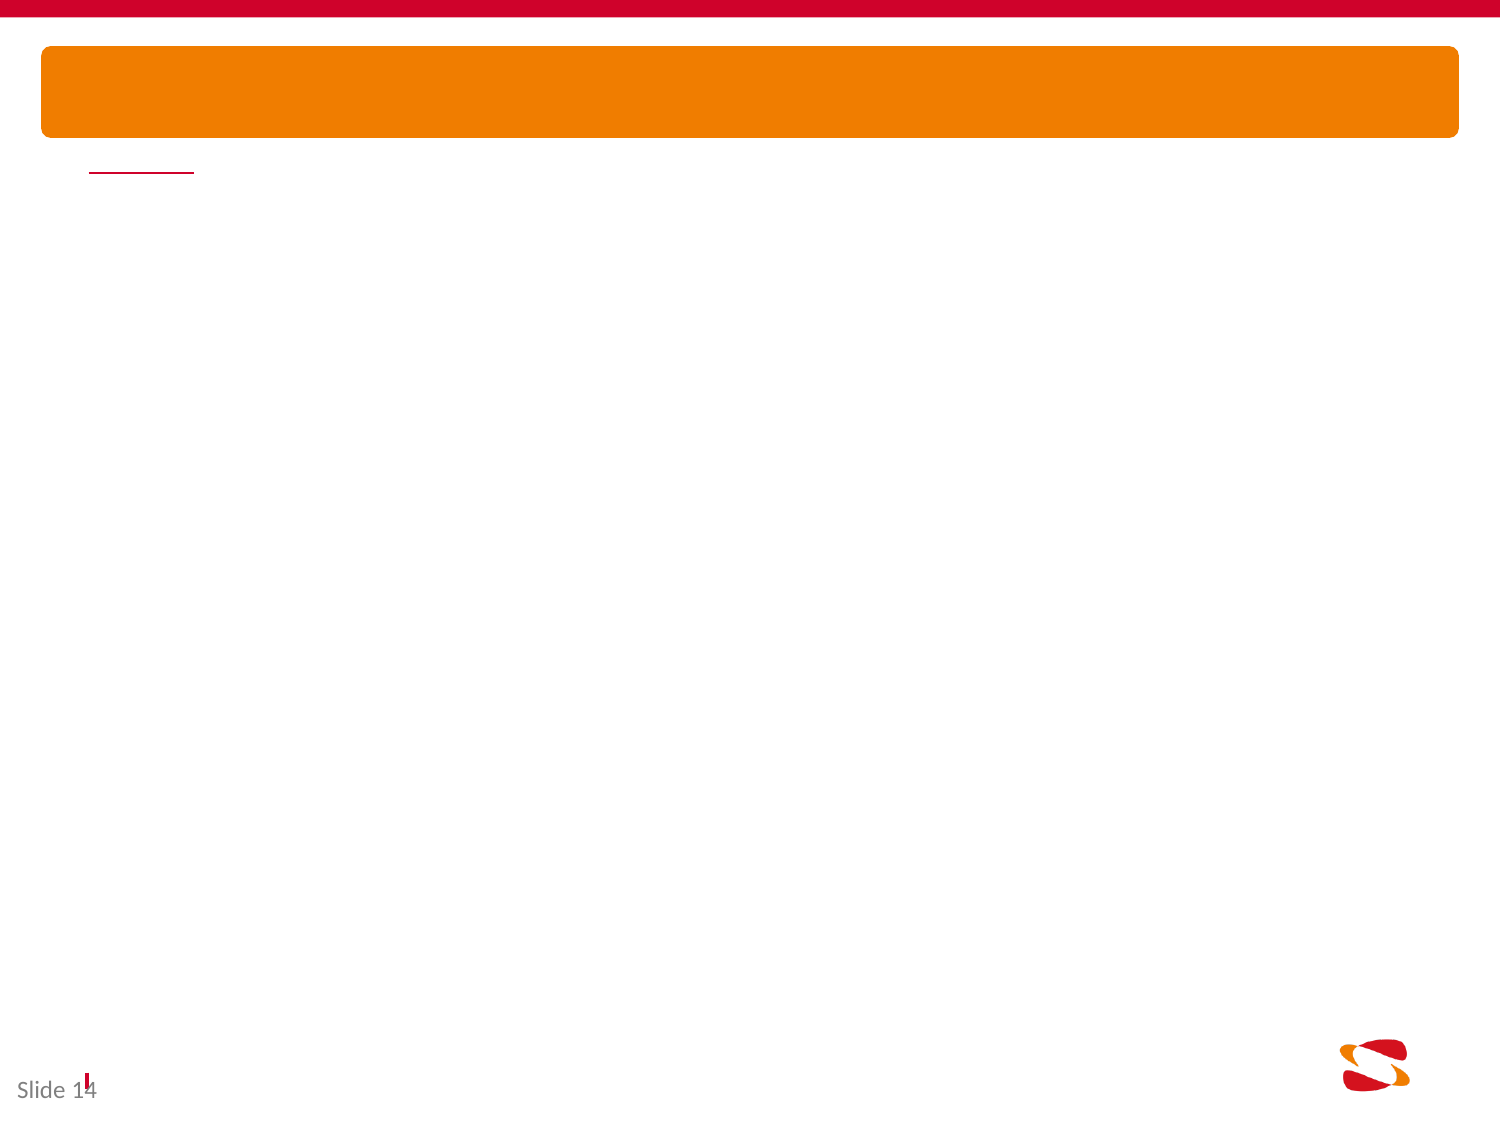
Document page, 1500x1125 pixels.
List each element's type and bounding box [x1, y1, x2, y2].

picture [1328, 1031, 1421, 1099]
